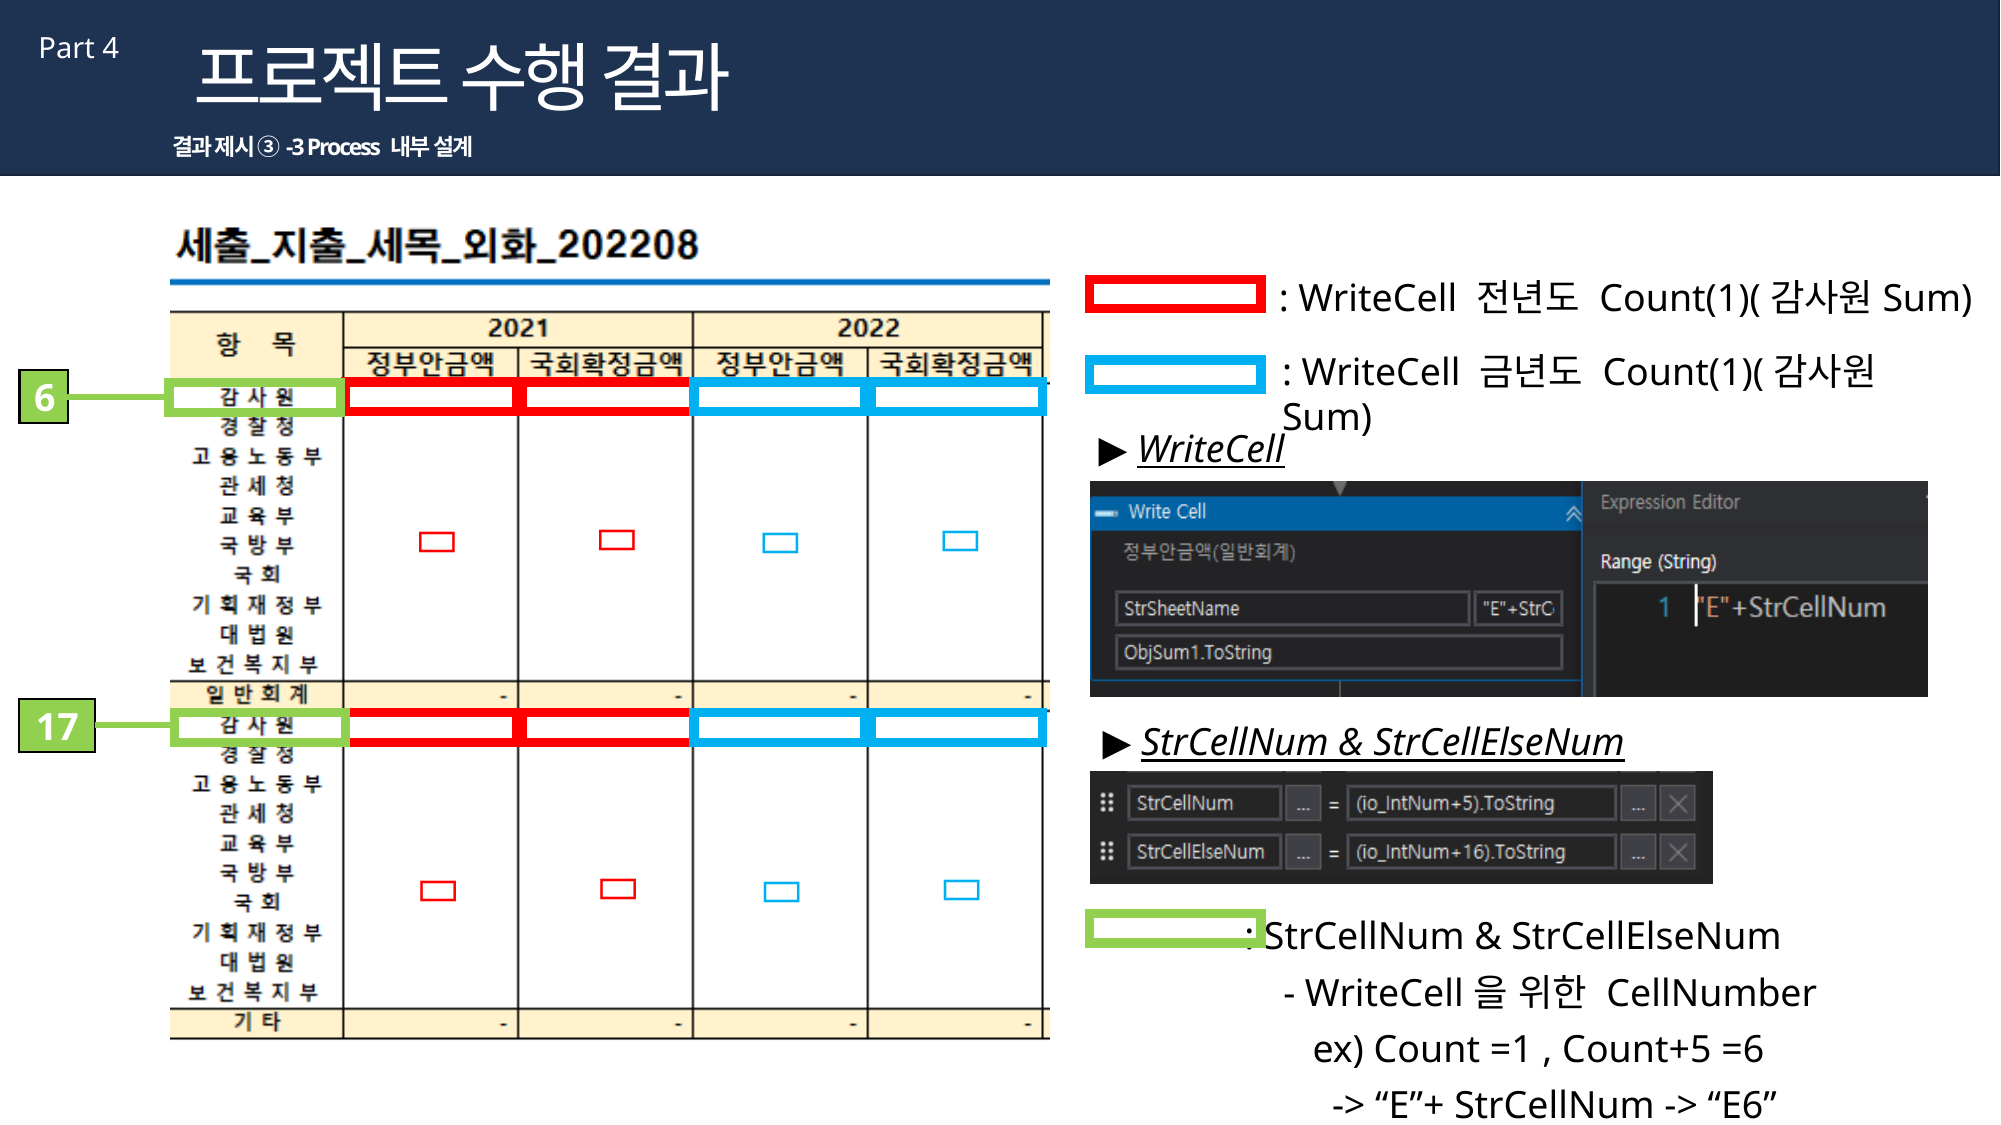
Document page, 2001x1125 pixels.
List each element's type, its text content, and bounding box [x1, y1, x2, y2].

text_box : WriteCell 전년도 Count(1)(감사원Sum) [1264, 266, 1999, 327]
text_box Part 4 [23, 21, 135, 72]
text_box [1089, 912, 1262, 944]
text_box 6 [18, 369, 69, 424]
picture [1090, 771, 1713, 885]
text_box 프로젝트 수행 결과 [179, 22, 747, 128]
text_box 결과 제시 ③-3 Process 내부 설계 [157, 124, 490, 167]
text_box ▶ WriteCell [1083, 417, 1708, 478]
text_box [1089, 278, 1262, 310]
picture [1090, 481, 1928, 697]
text_box [0, 0, 2000, 176]
text_box : WriteCell 금년도 Count(1)(감사원Sum) [1267, 340, 1969, 446]
text_box ▶ StrCellNum & StrCellElseNum [1087, 710, 1713, 771]
text_box : StrCellNum & StrCellElseNum - WriteCell을 위한 CellNumber ex) Count =1 , Count+5 =6 -> “E”+ StrCellNum -> “E6” [1073, 893, 2000, 1125]
text_box [1089, 359, 1262, 390]
text_box 17 [18, 698, 96, 753]
picture [170, 224, 1050, 1046]
